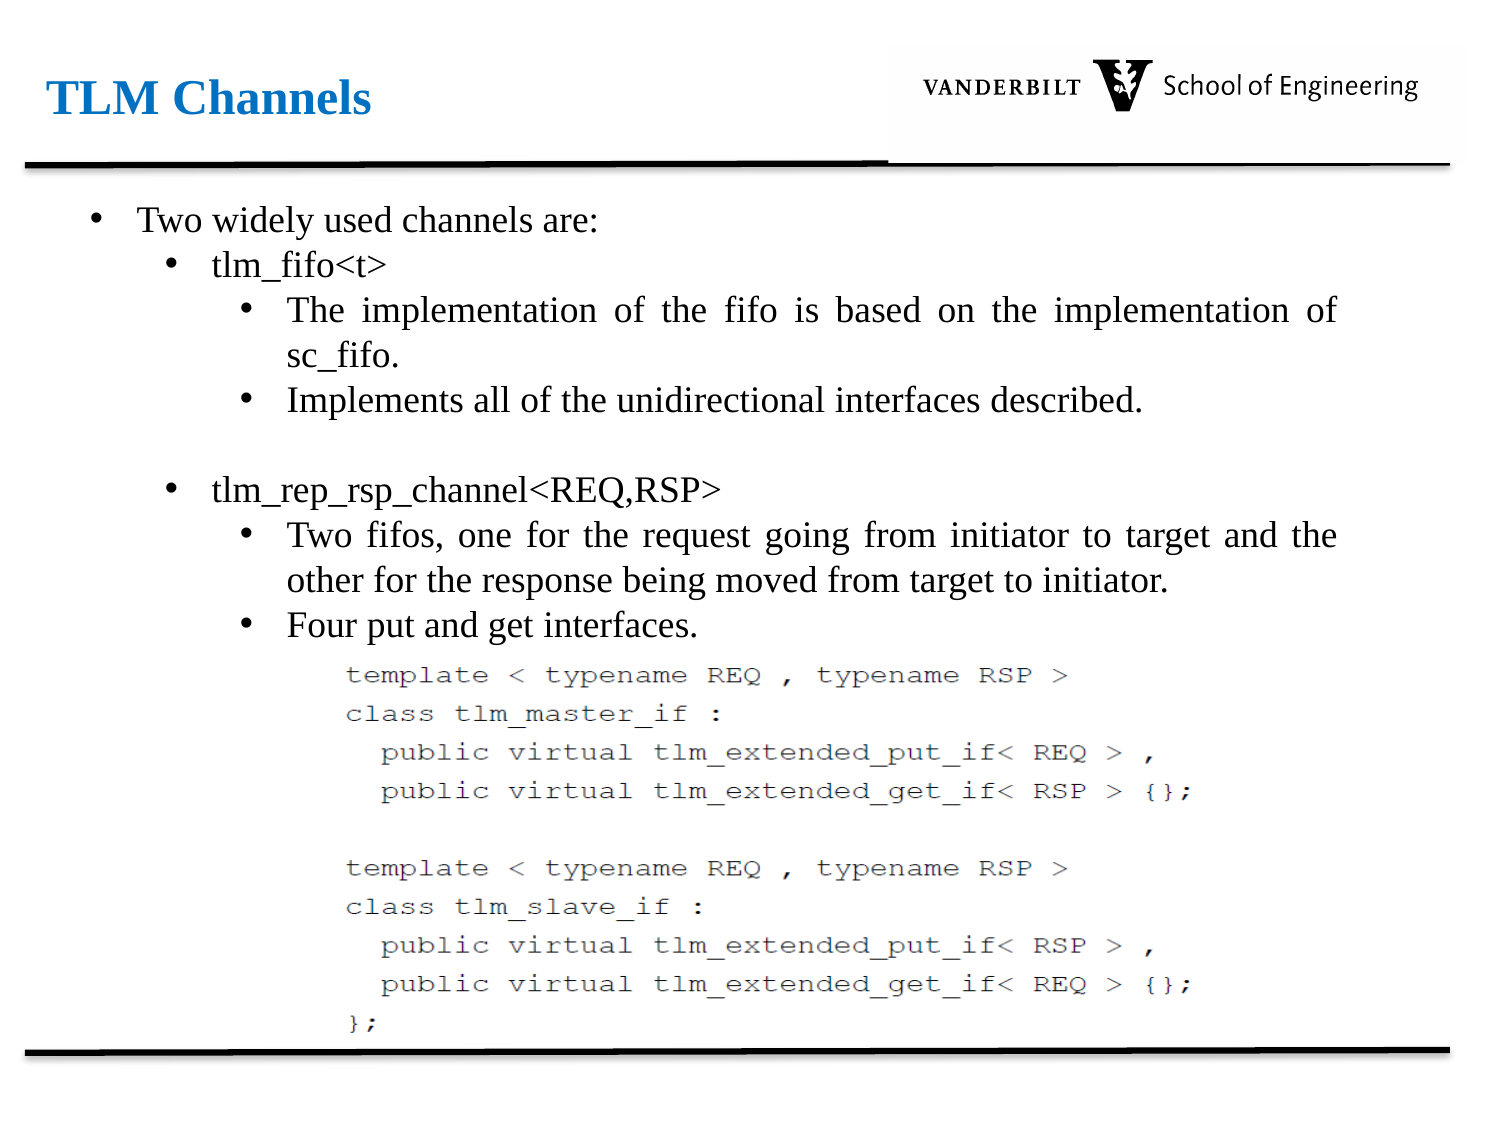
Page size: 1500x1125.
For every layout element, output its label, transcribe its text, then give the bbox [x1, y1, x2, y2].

slide_number [31, 1042, 1457, 1103]
text_box TLM Channels [31, 57, 883, 132]
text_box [24, 1049, 1451, 1053]
picture [888, 46, 1467, 163]
picture [337, 662, 1204, 1041]
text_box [24, 162, 884, 166]
text_box Two widely used channels are: tlm_fifo<t> The implementation of the fifo is based on the implementation of sc_fifo. Implements all of the unidirectional interfaces described. tlm_rep_rsp_channel<REQ,RSP> Two fifos, one for the request going from initiator to target and the other for the response being moved from target to initiator. Four put and get interfaces. [74, 187, 1354, 788]
